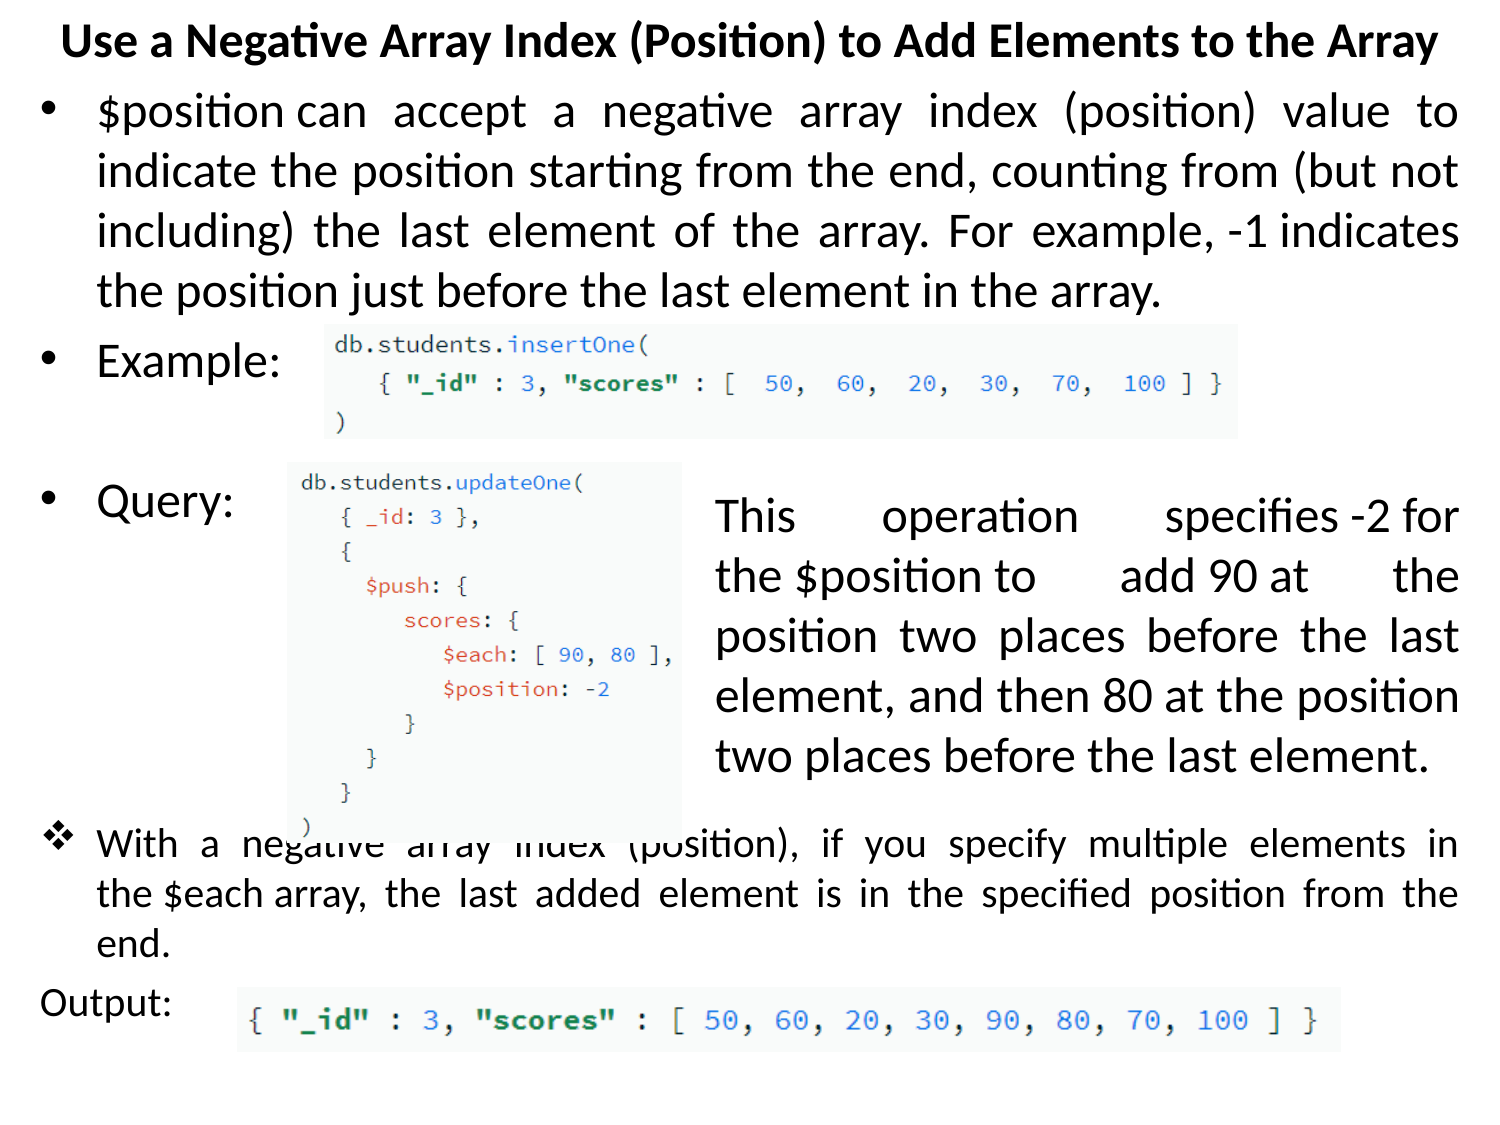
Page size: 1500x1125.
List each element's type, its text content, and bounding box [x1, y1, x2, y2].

picture [287, 462, 683, 843]
list Use a Negative Array Index (Position) to Add Elements to the Array $position can accept a negative array index (position) value to indicate the position starting from the end, counting from (but not including) the last element of the array. For example, -1 indicates the position just before the last element in the array. Example: Query: With a negative array index (position), if you specify multiple elements in the $each array, the last added element is in the specified position from the end. Output: [24, 0, 1475, 1100]
picture [237, 987, 1341, 1052]
picture [324, 324, 1238, 439]
text_box This operation specifies -2 for the $position to add 90 at the position two places before the last element, and then 80 at the position two places before the last element. [699, 474, 1475, 790]
